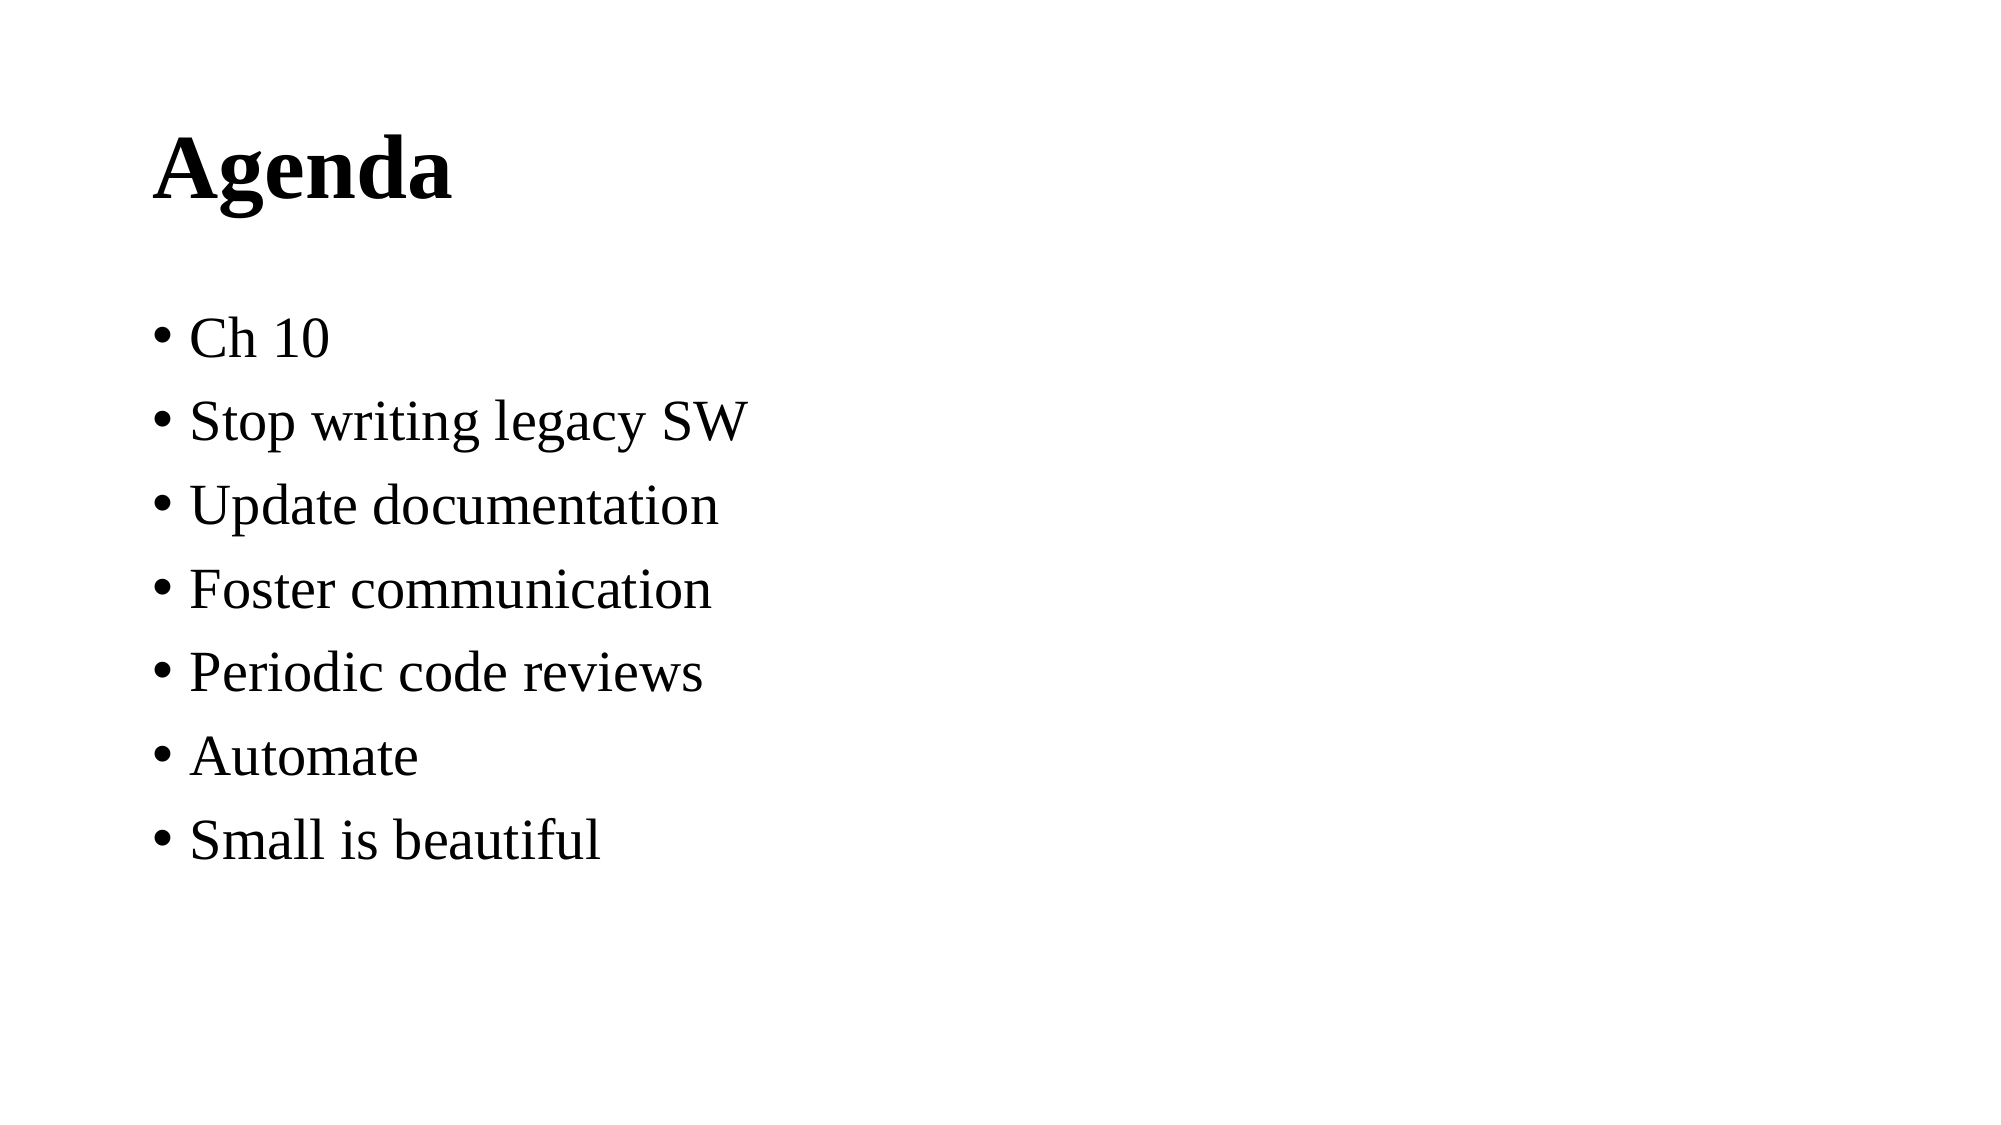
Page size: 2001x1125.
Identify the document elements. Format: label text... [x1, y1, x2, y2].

title Agenda [137, 59, 1863, 278]
list Ch 10 Stop writing legacy SW Update documentation Foster communication Periodic code reviews Automate Small is beautiful [137, 299, 1863, 1014]
